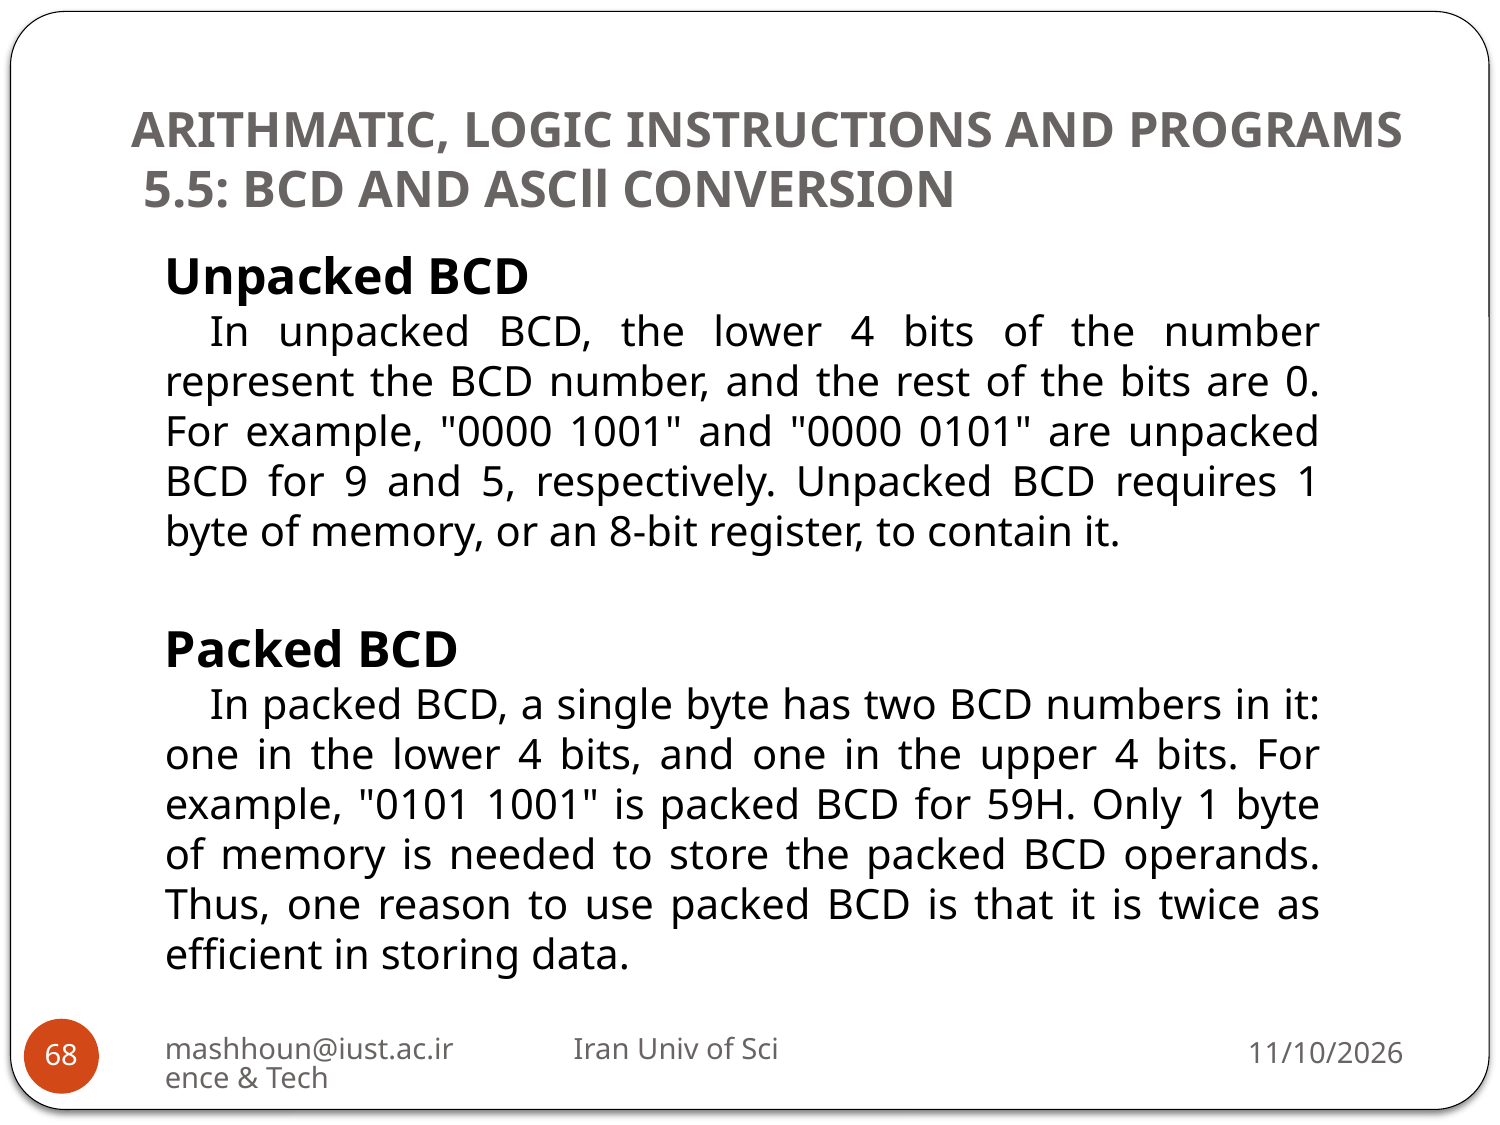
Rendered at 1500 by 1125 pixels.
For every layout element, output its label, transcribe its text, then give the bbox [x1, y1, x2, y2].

list Unpacked BCD In unpacked BCD, the lower 4 bits of the number represent the BCD number, and the rest of the bits are 0. For example, "0000 1001" and "0000 0101" are unpacked BCD for 9 and 5, respectively. Unpacked BCD requires 1 byte of memory, or an 8-bit register, to contain it. Packed BCD In packed BCD, a single byte has two BCD numbers in it: one in the lower 4 bits, and one in the upper 4 bits. For example, "0101 1001" is packed BCD for 59H. Only 1 byte of memory is needed to store the packed BCD operands. Thus, one reason to use packed BCD is that it is twice as efficient in storing data. [150, 237, 1336, 988]
slide_number 68 [23, 1018, 99, 1094]
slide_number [1012, 1015, 1419, 1094]
footer mashhoun@iust.ac.ir Iran Univ of Science & Tech [150, 1012, 800, 1088]
title ARITHMATIC, LOGIC INSTRUCTIONS AND PROGRAMS 5.5: BCD AND ASCll CONVERSION [117, 45, 1425, 233]
